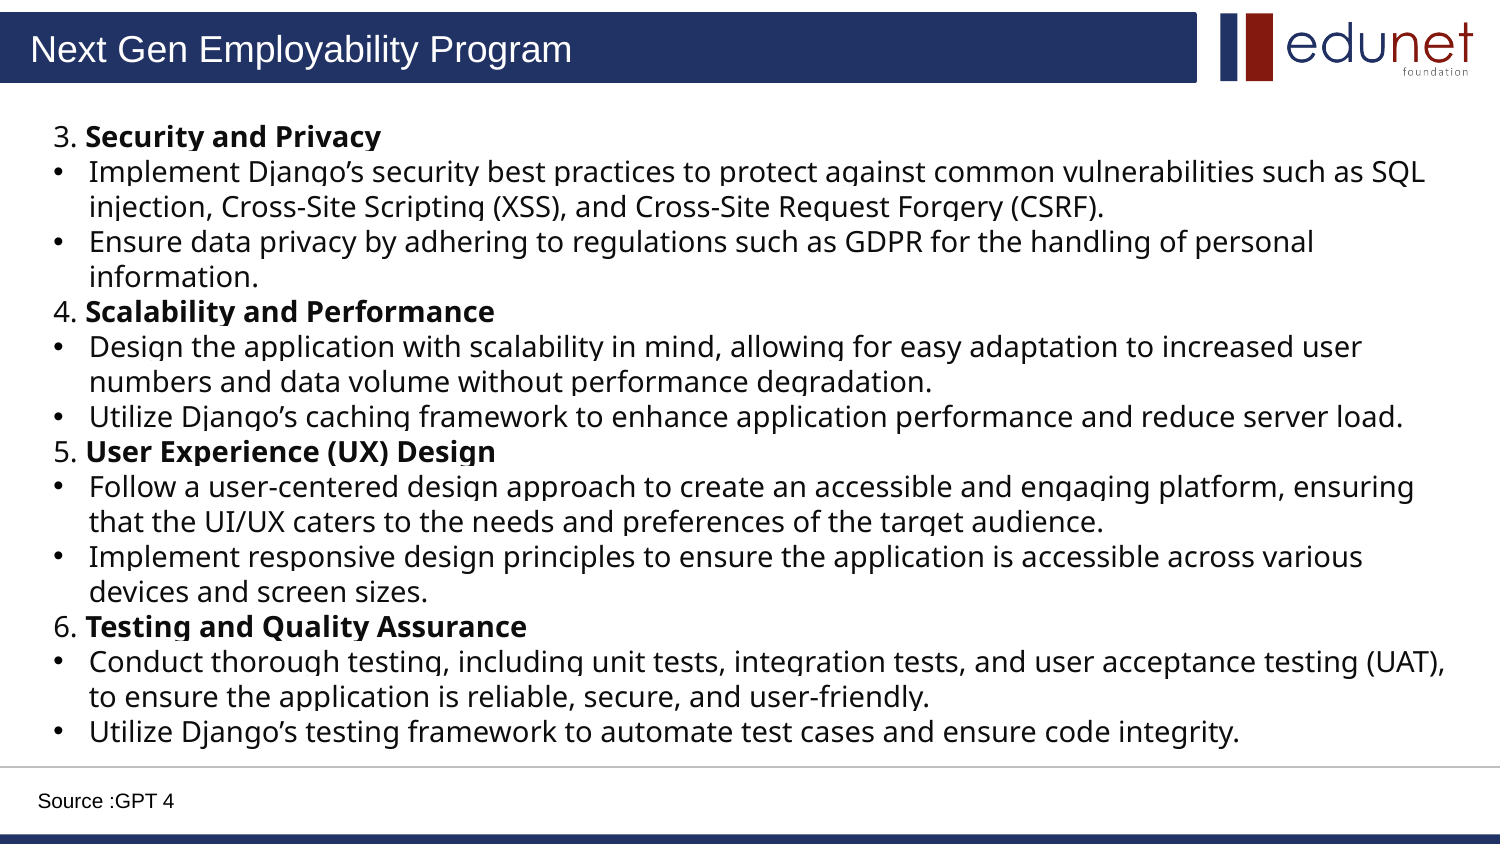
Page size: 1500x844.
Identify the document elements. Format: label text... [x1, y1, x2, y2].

picture [1279, 14, 1482, 83]
text_box Source :GPT 4 [22, 776, 190, 826]
text_box 3. Security and Privacy Implement Django’s security best practices to protect against common vulnerabilities such as SQL injection, Cross-Site Scripting (XSS), and Cross-Site Request Forgery (CSRF). Ensure data privacy by adhering to regulations such as GDPR for the handling of personal information. 4. Scalability and Performance Design the application with scalability in mind, allowing for easy adaptation to increased user numbers and data volume without performance degradation. Utilize Django’s caching framework to enhance application performance and reduce server load. 5. User Experience (UX) Design Follow a user-centered design approach to create an accessible and engaging platform, ensuring that the UI/UX caters to the needs and preferences of the target audience. Implement responsive design principles to ensure the application is accessible across various devices and screen sizes. 6. Testing and Quality Assurance Conduct thorough testing, including unit tests, integration tests, and user acceptance testing (UAT), to ensure the application is reliable, secure, and user-friendly. Utilize Django’s testing framework to automate test cases and ensure code integrity. [38, 111, 1479, 756]
